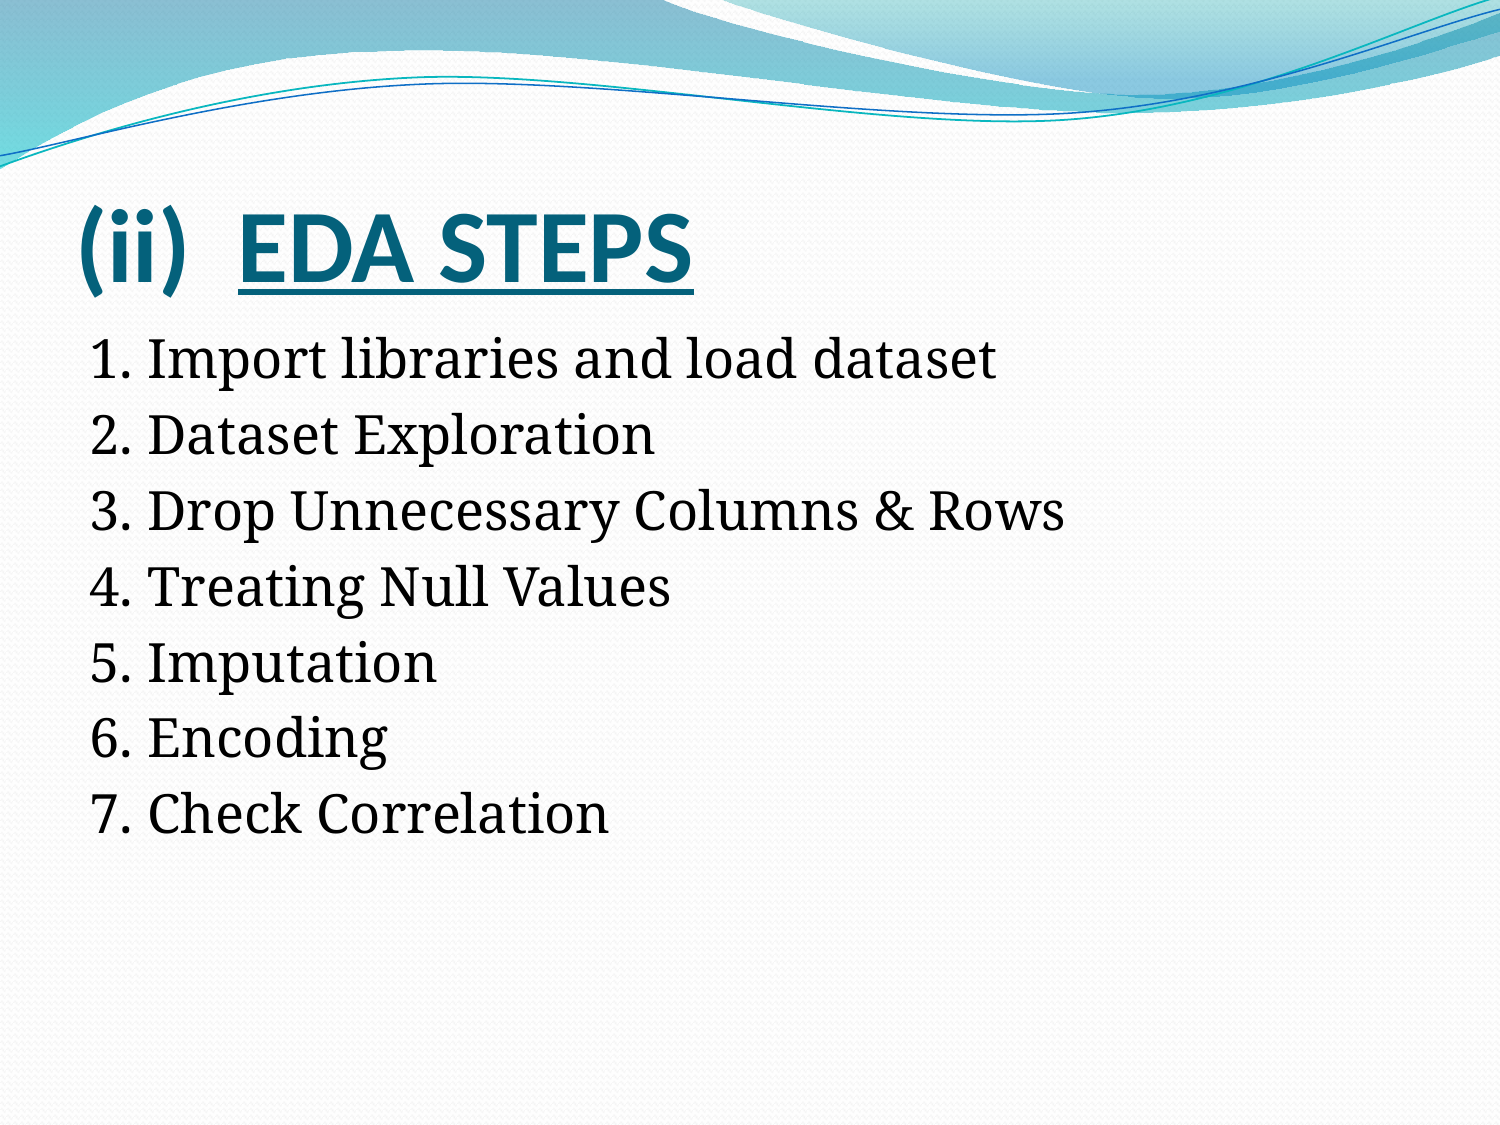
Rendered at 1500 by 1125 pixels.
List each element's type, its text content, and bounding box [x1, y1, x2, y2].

title (ii) EDA STEPS [75, 115, 1425, 303]
list 1. Import libraries and load dataset 2. Dataset Exploration 3. Drop Unnecessary Columns & Rows 4. Treating Null Values 5. Imputation 6. Encoding 7. Check Correlation [75, 317, 1425, 1038]
